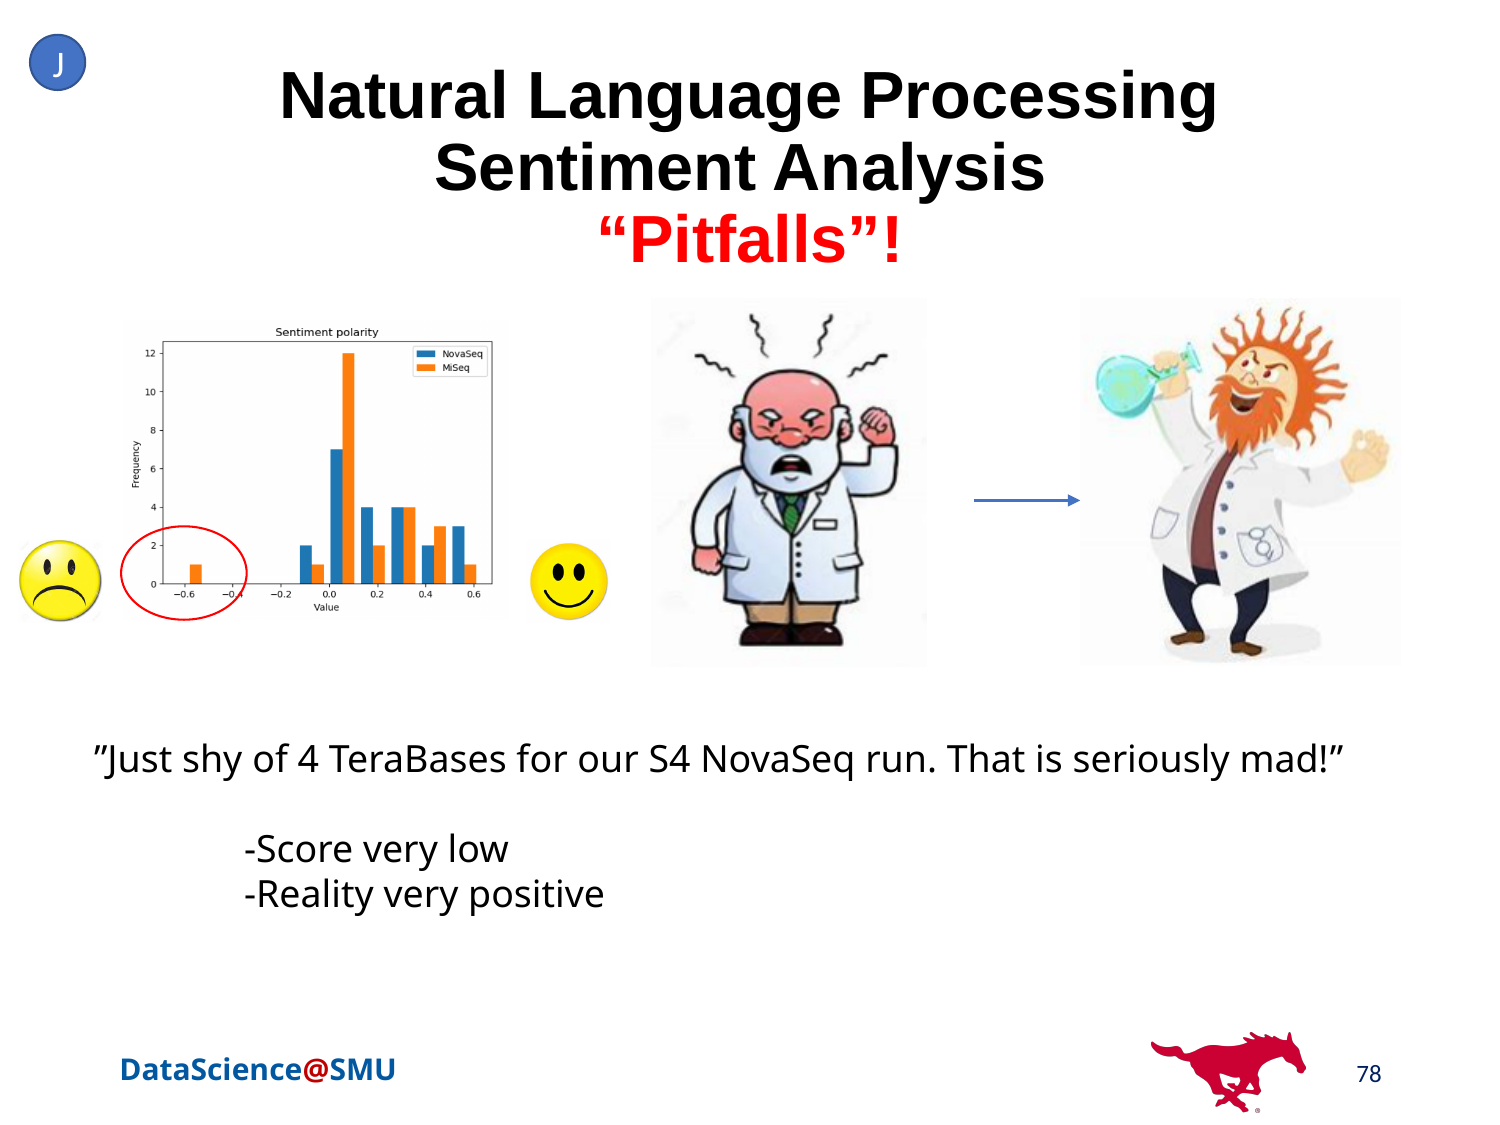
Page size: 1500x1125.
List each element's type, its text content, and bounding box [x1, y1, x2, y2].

picture [1151, 1103, 1306, 1113]
text_box J [28, 33, 87, 92]
picture [1080, 298, 1401, 666]
title Natural Language Processing Sentiment Analysis “Pitfalls”! [103, 59, 1397, 278]
slide_number 78 [1059, 1042, 1397, 1103]
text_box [18, 320, 611, 624]
picture [1151, 1032, 1306, 1042]
text_box ”Just shy of 4 TeraBases for our S4 NovaSeq run. That is seriously mad!” -Score very low -Reality very positive [79, 728, 1482, 923]
picture [651, 298, 927, 667]
